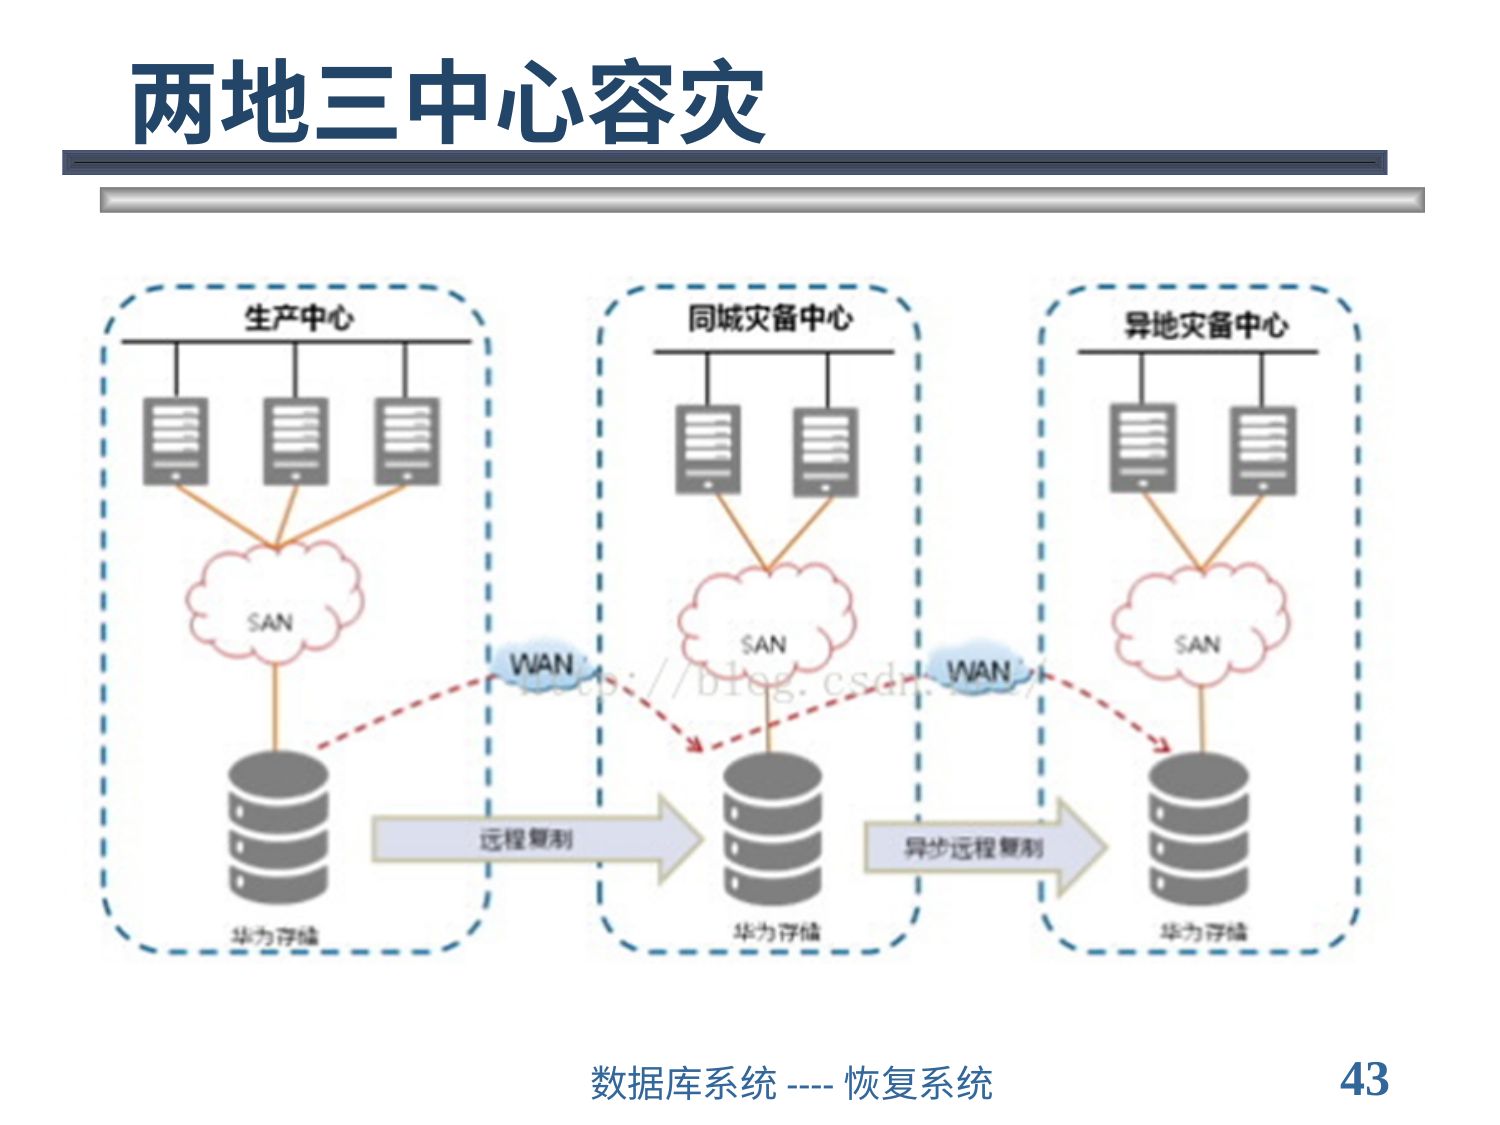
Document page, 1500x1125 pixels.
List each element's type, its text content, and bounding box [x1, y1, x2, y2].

slide_number 43 [1324, 1049, 1489, 1101]
title 两地三中心容灾 [112, 24, 1388, 163]
picture [64, 263, 1412, 988]
footer 数据库系统----恢复系统 [574, 1062, 1188, 1113]
